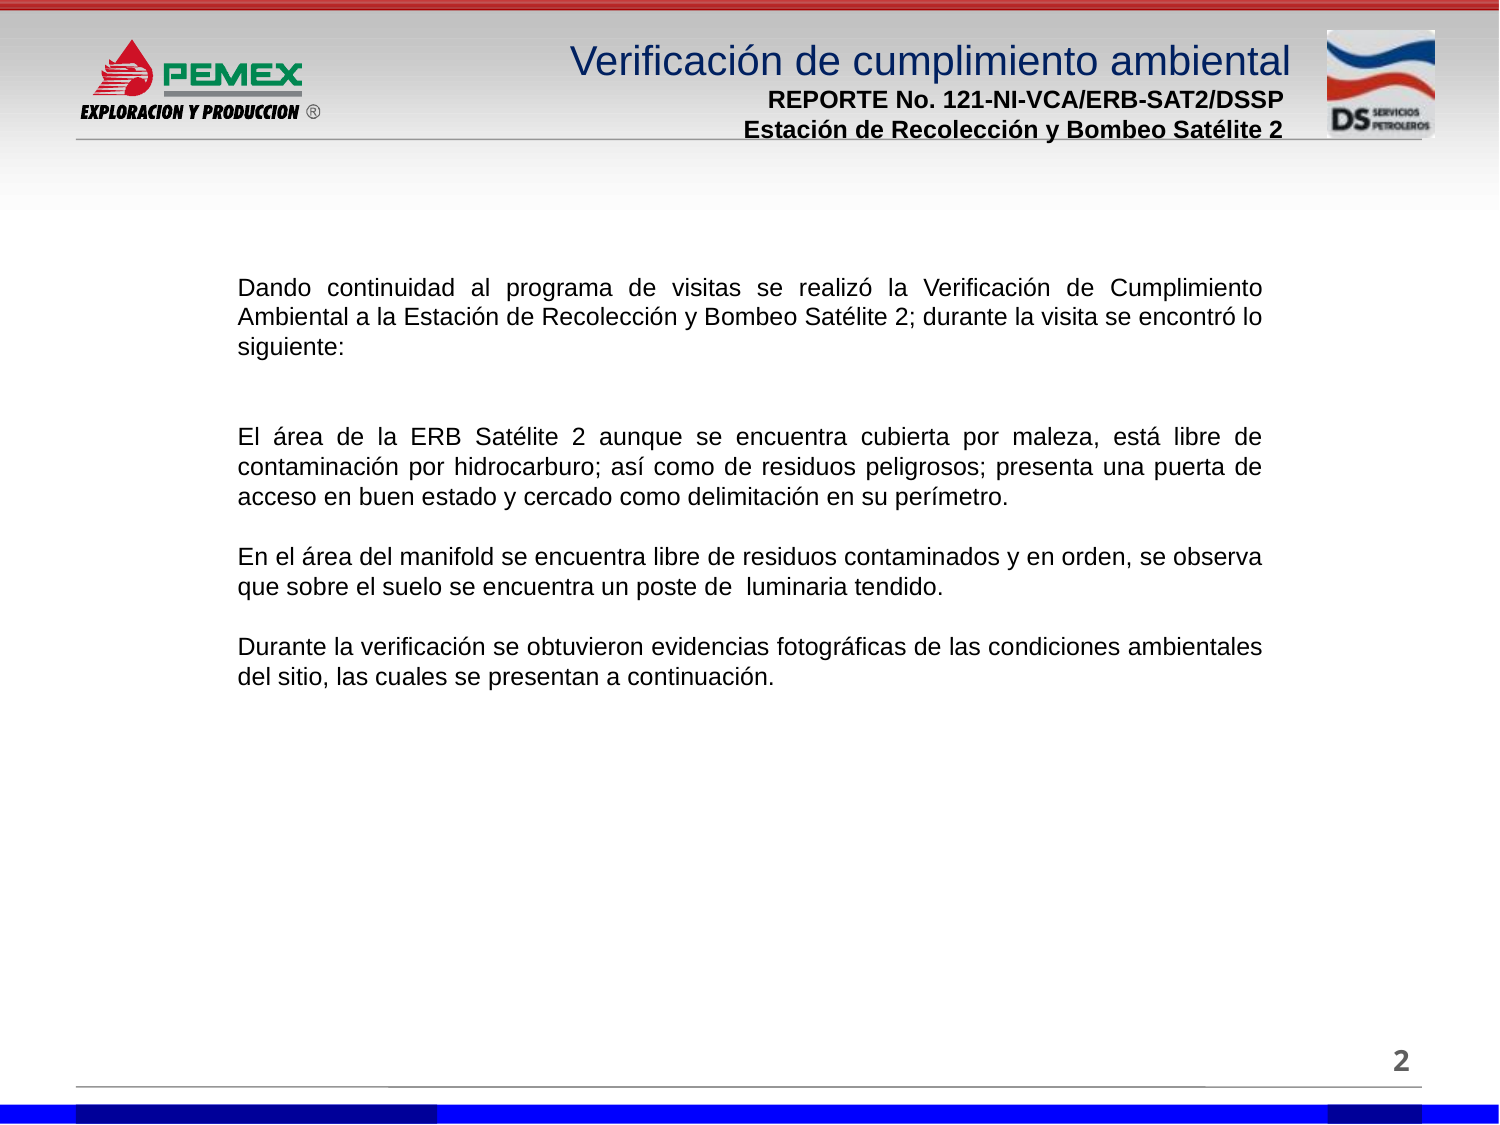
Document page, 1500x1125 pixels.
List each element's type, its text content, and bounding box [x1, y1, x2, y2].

picture [1327, 30, 1435, 138]
text_box Dando continuidad al programa de visitas se realizó la Verificación de Cumplimiento Ambiental a la Estación de Recolección y Bombeo Satélite 2; durante la visita se encontró lo siguiente: El área de la ERB Satélite 2 aunque se encuentra cubierta por maleza, está libre de contaminación por hidrocarburo; así como de residuos peligrosos; presenta una puerta de acceso en buen estado y cercado como delimitación en su perímetro. En el área del manifold se encuentra libre de residuos contaminados y en orden, se observa que sobre el suelo se encuentra un poste de luminaria tendido. Durante la verificación se obtuvieron evidencias fotográficas de las condiciones ambientales del sitio, las cuales se presentan a continuación. [222, 263, 1280, 698]
slide_number 2 [1074, 1034, 1426, 1083]
